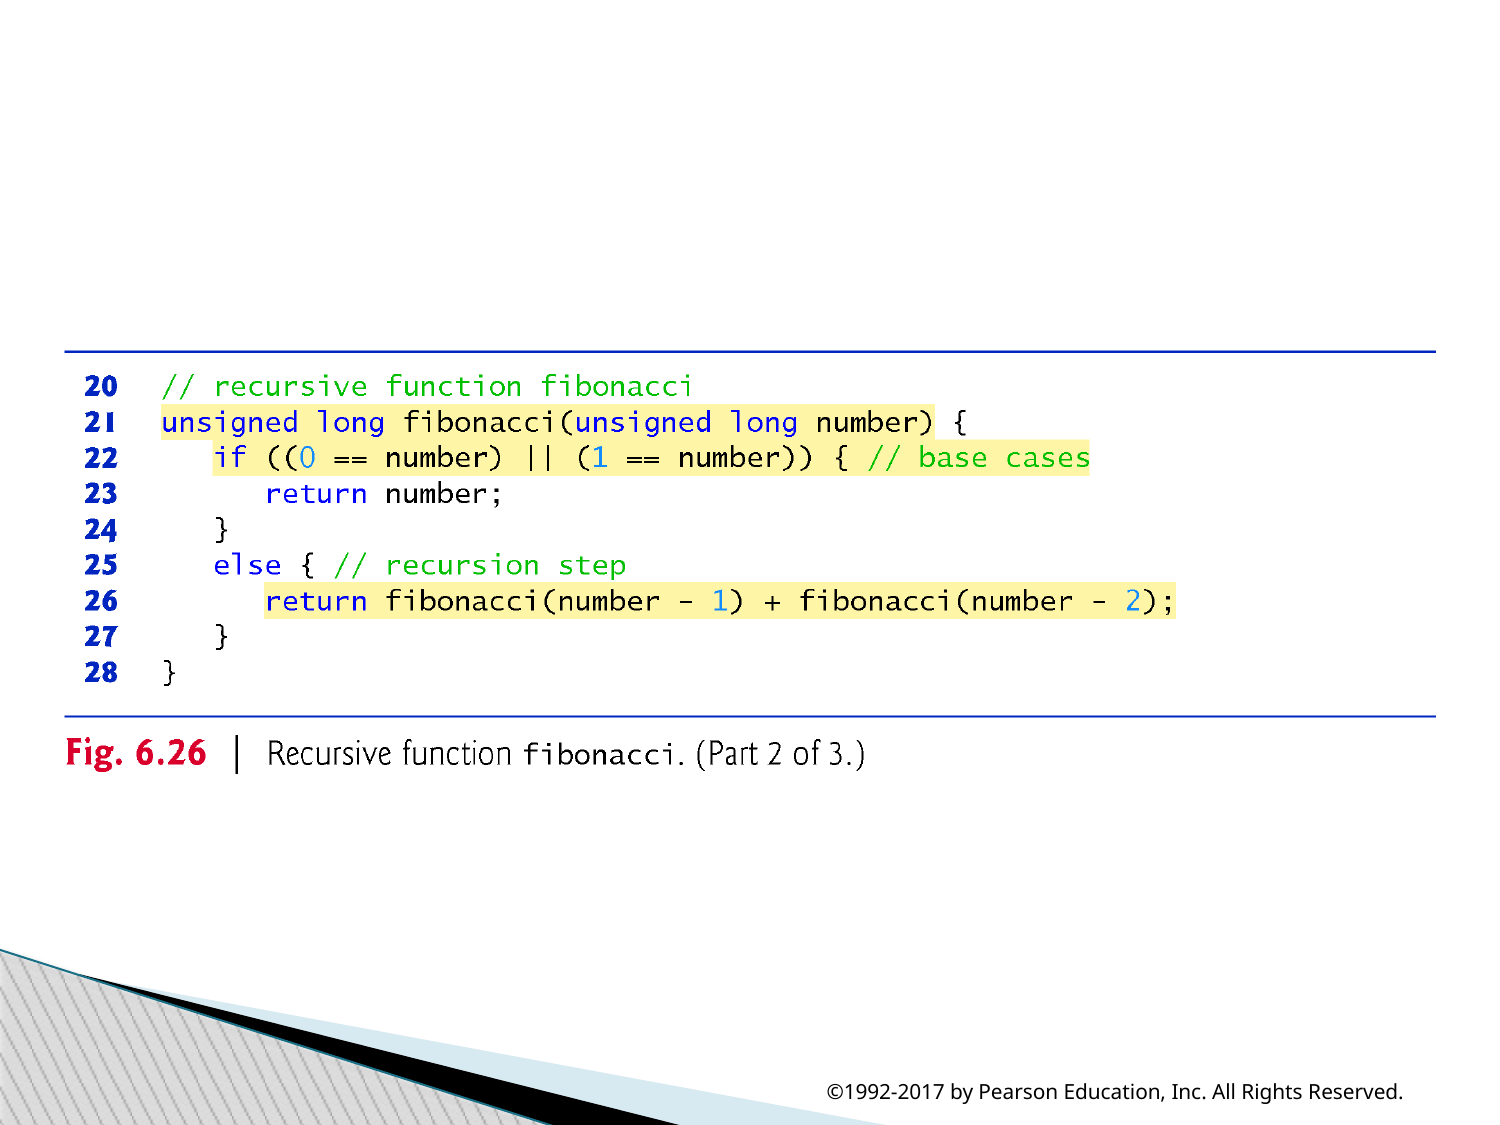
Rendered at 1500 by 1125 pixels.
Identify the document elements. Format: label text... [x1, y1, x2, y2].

picture [0, 286, 1500, 839]
text_box ©1992-2017 by Pearson Education, Inc. All Rights Reserved. [649, 1051, 1419, 1112]
